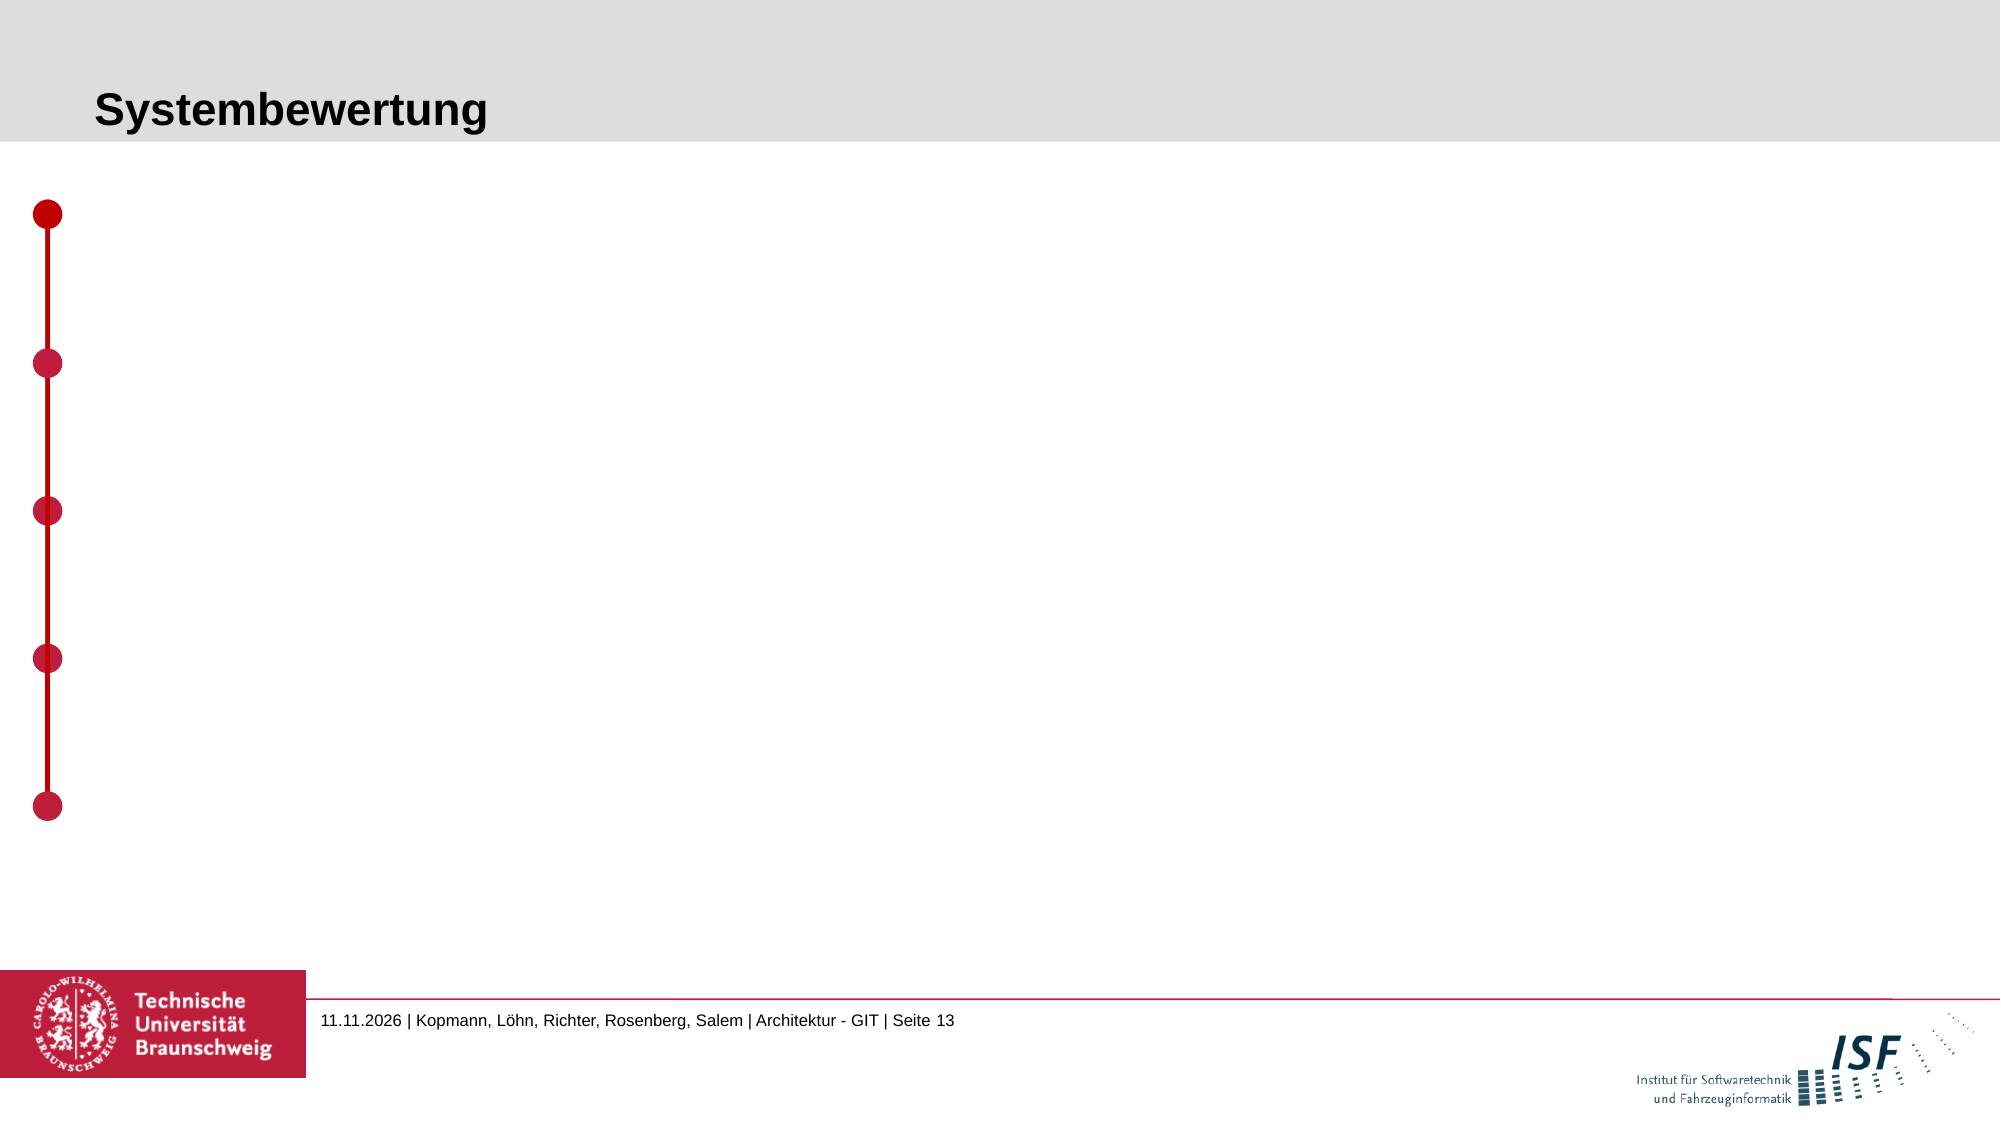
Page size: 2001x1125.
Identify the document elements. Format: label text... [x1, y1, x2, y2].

text_box [54, 347, 65, 379]
text_box [30, 197, 65, 231]
text_box [54, 642, 65, 674]
text_box [30, 347, 42, 379]
picture [0, 970, 306, 1078]
text_box [30, 790, 65, 823]
text_box [54, 495, 65, 527]
text_box [30, 495, 42, 527]
text_box [30, 642, 42, 674]
picture [1634, 1012, 1974, 1107]
title Systembewertung [94, 18, 1927, 135]
